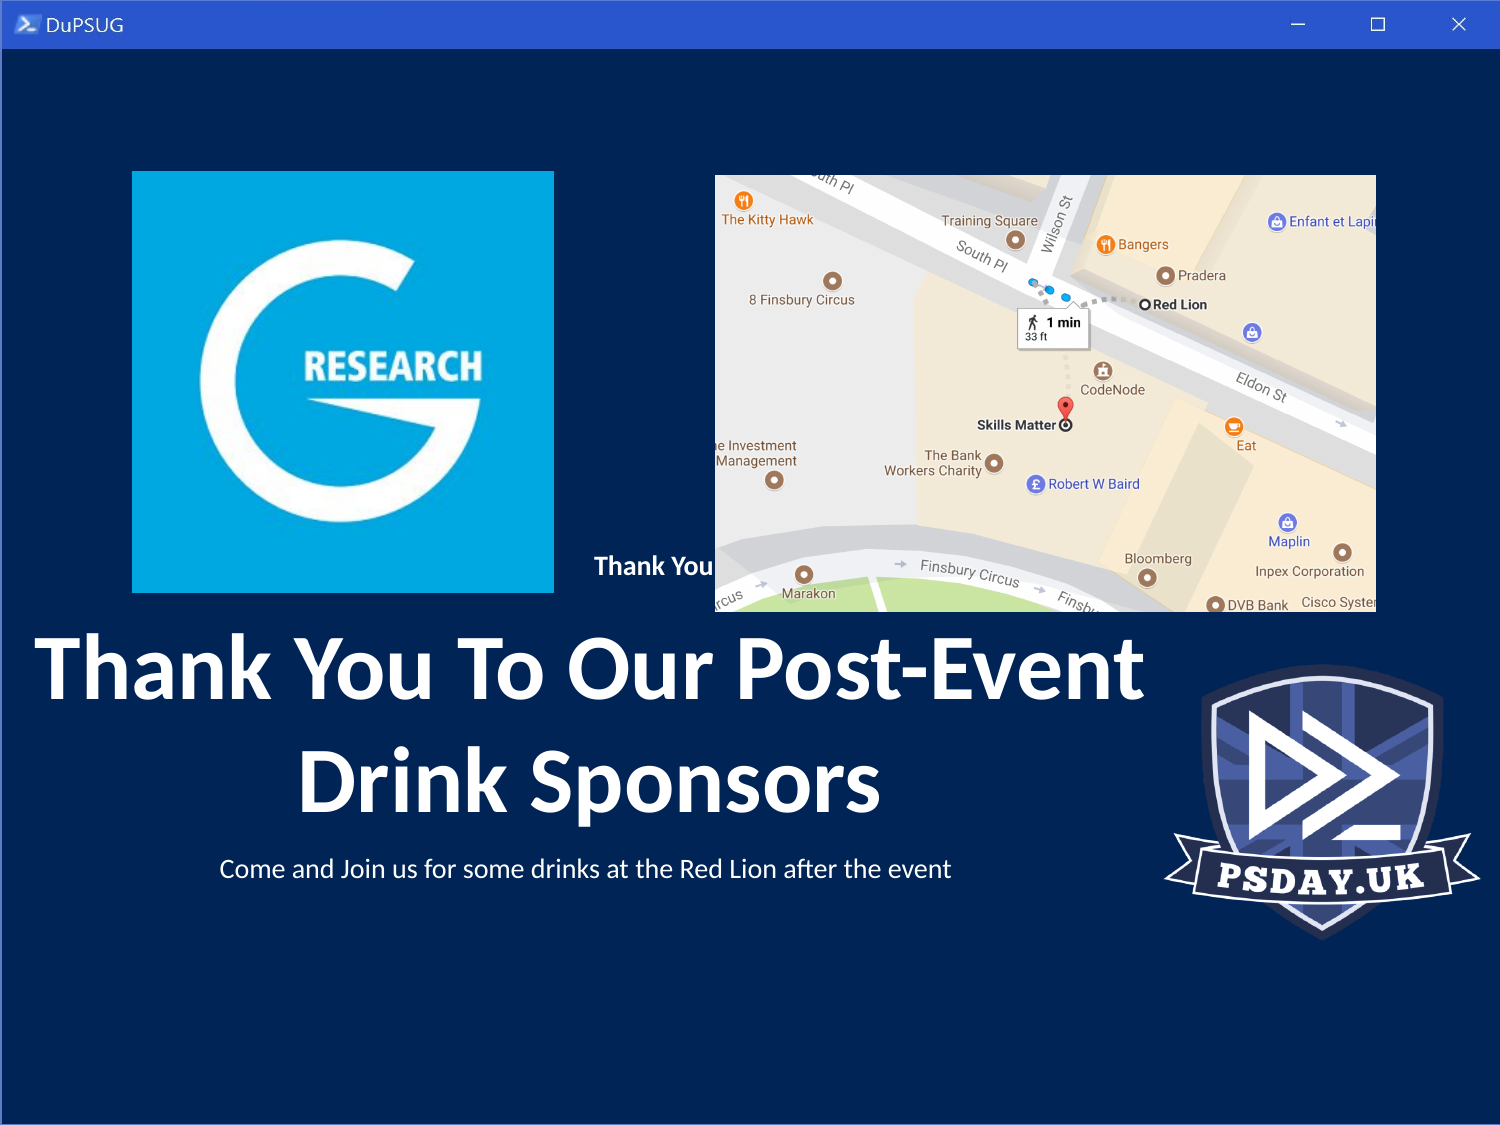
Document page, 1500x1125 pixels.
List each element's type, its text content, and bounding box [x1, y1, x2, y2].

text_box Thank You To Our Sponsors [579, 539, 715, 589]
text_box Thank You To Our Post-Event Drink Sponsors [9, 598, 1172, 839]
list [1163, 644, 1481, 961]
picture [0, 0, 1500, 1125]
text_box Come and Join us for some drinks at the Red Lion after the event [204, 843, 1163, 892]
